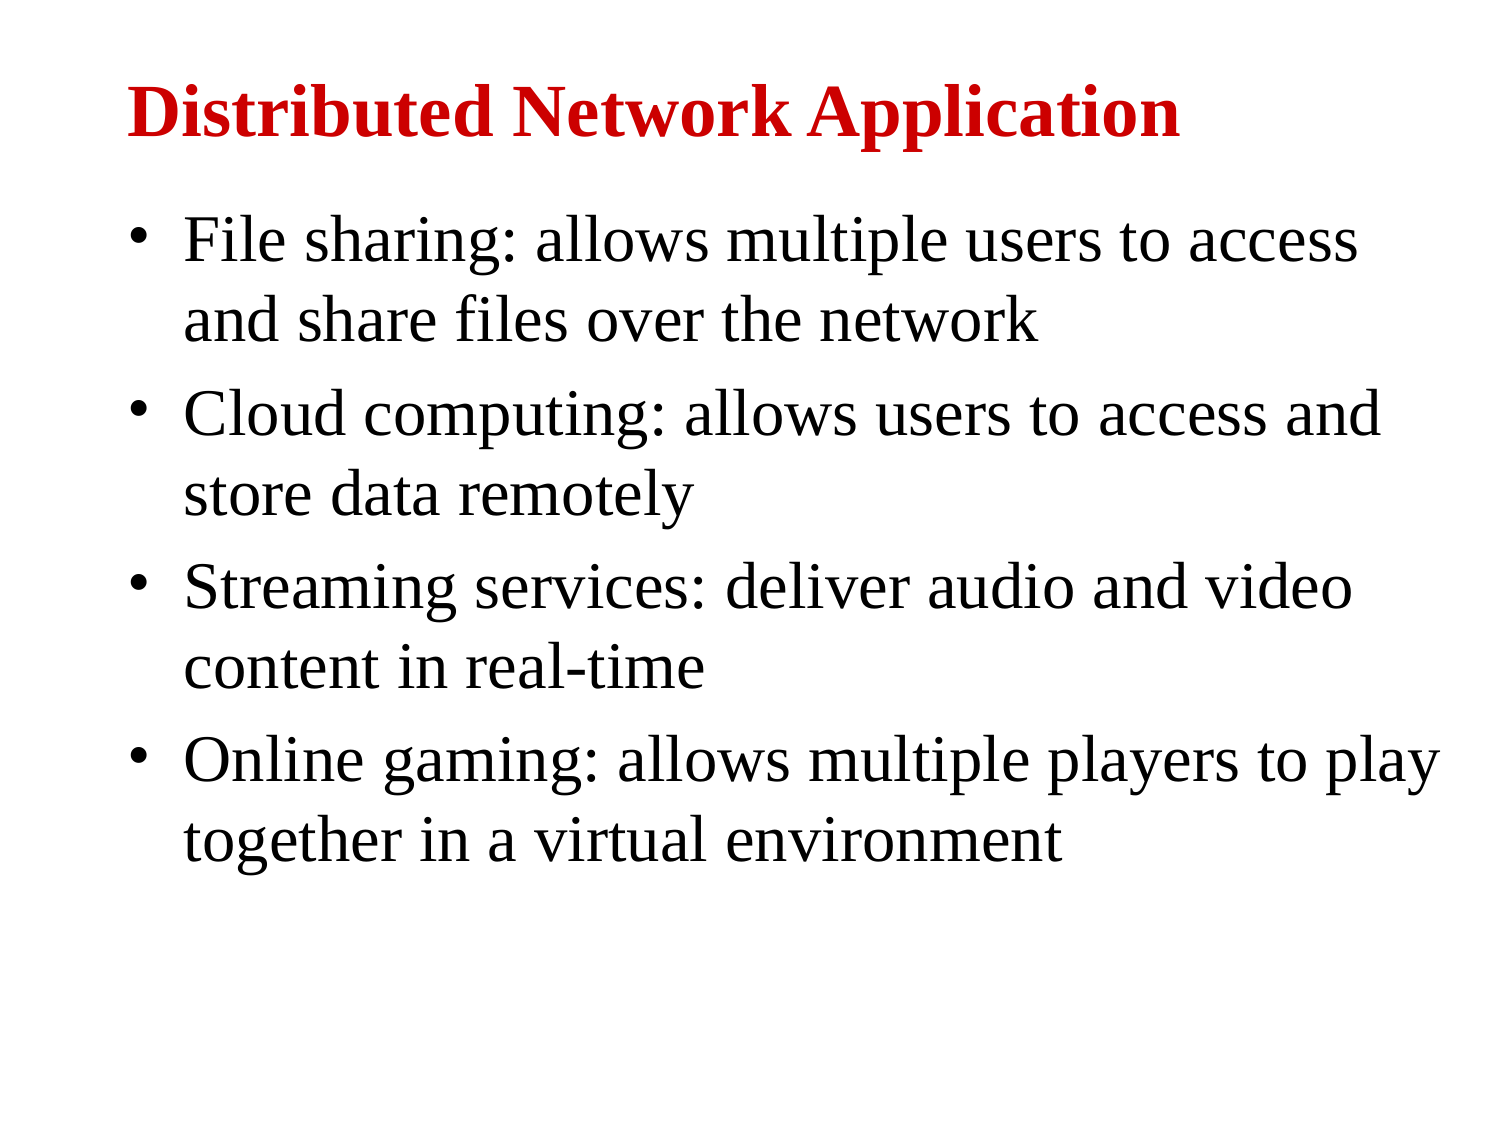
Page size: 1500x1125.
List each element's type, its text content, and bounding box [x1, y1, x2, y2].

list File sharing: allows multiple users to access and share files over the network Cloud computing: allows users to access and store data remotely Streaming services: deliver audio and video content in real-time Online gaming: allows multiple players to play together in a virtual environment [112, 187, 1463, 1063]
text_box Distributed Network Application [112, 12, 1388, 200]
